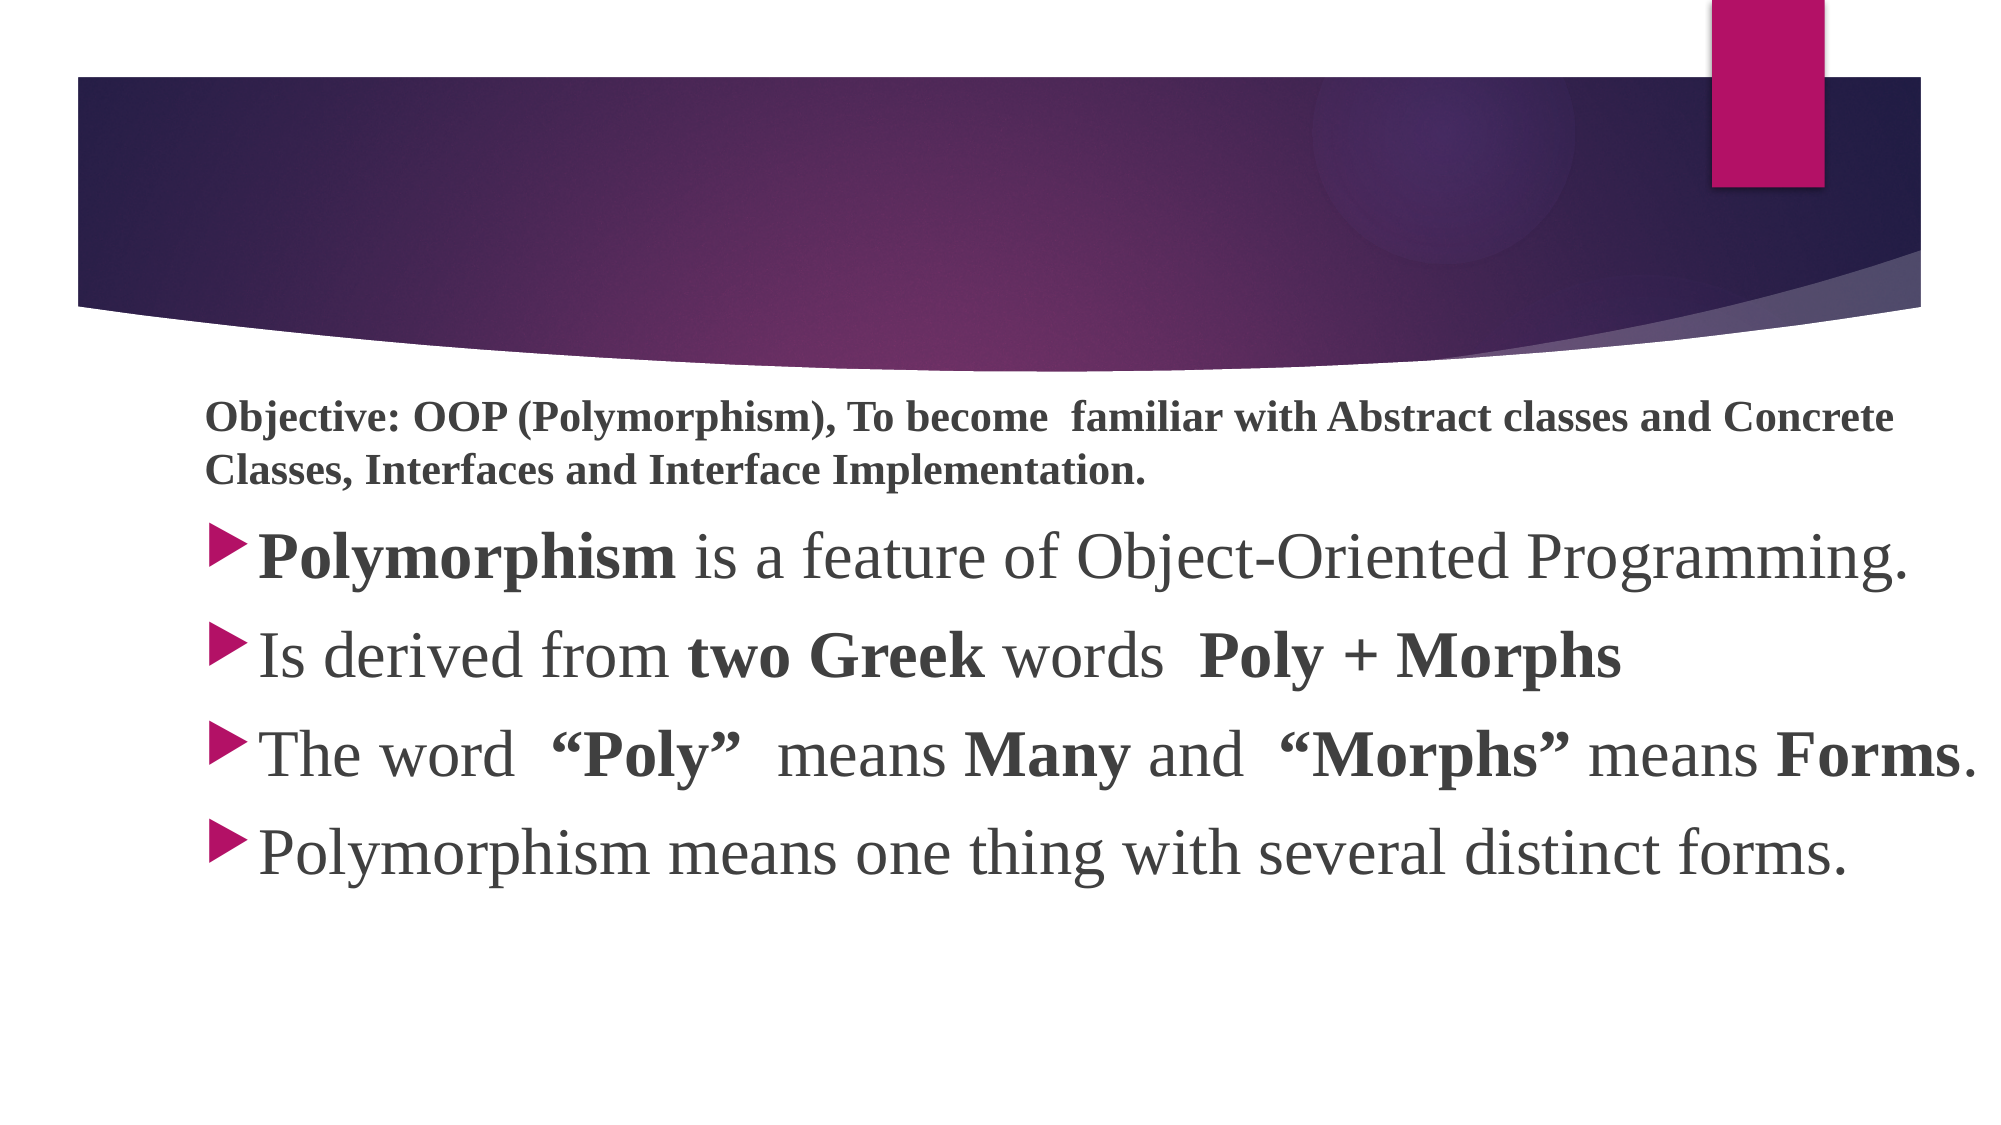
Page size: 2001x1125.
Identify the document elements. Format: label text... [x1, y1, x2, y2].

list Objective: OOP (Polymorphism), To become familiar with Abstract classes and Concrete Classes, Interfaces and Interface Implementation. Polymorphism is a feature of Object-Oriented Programming. Is derived from two Greek words Poly + Morphs The word “Poly” means Many and “Morphs” means Forms. Polymorphism means one thing with several distinct forms. [189, 379, 2000, 1084]
